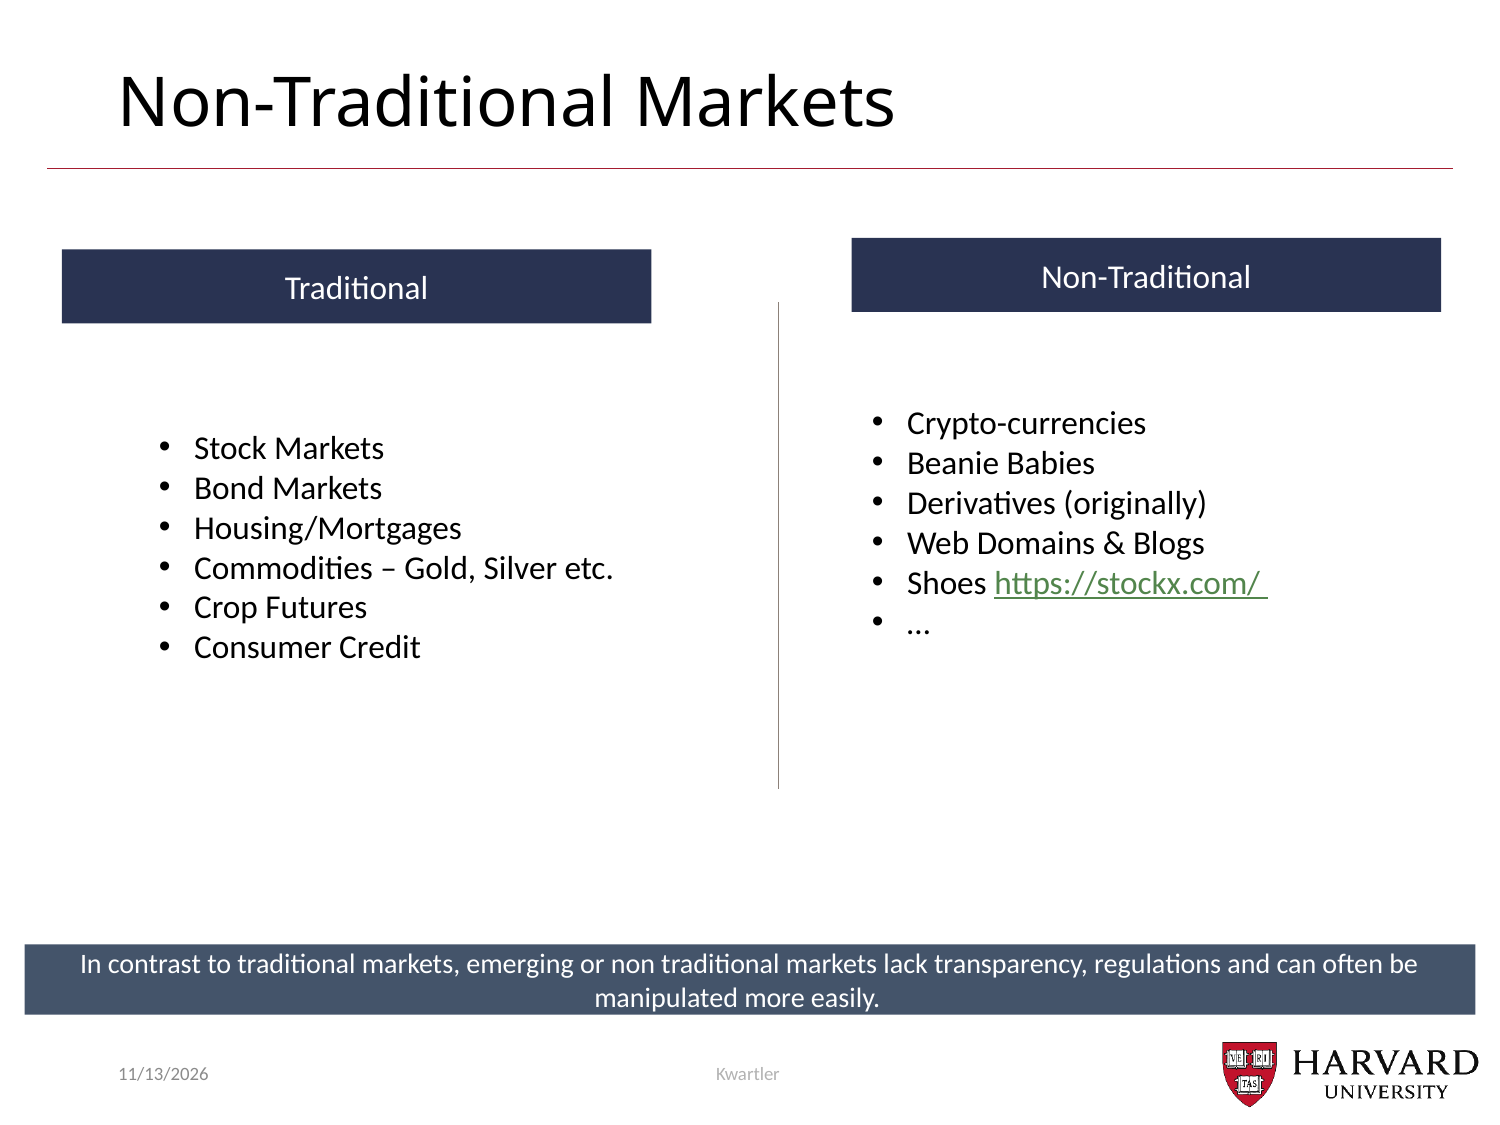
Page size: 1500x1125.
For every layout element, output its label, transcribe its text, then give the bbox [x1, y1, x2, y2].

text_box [16, 237, 1442, 806]
footer Kwartler [496, 1042, 1004, 1103]
text_box In contrast to traditional markets, emerging or non traditional markets lack transparency, regulations and can often be manipulated more easily. [24, 943, 1476, 1016]
picture [1200, 1024, 1500, 1125]
title Non-Traditional Markets [103, 59, 1397, 157]
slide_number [103, 1042, 441, 1103]
